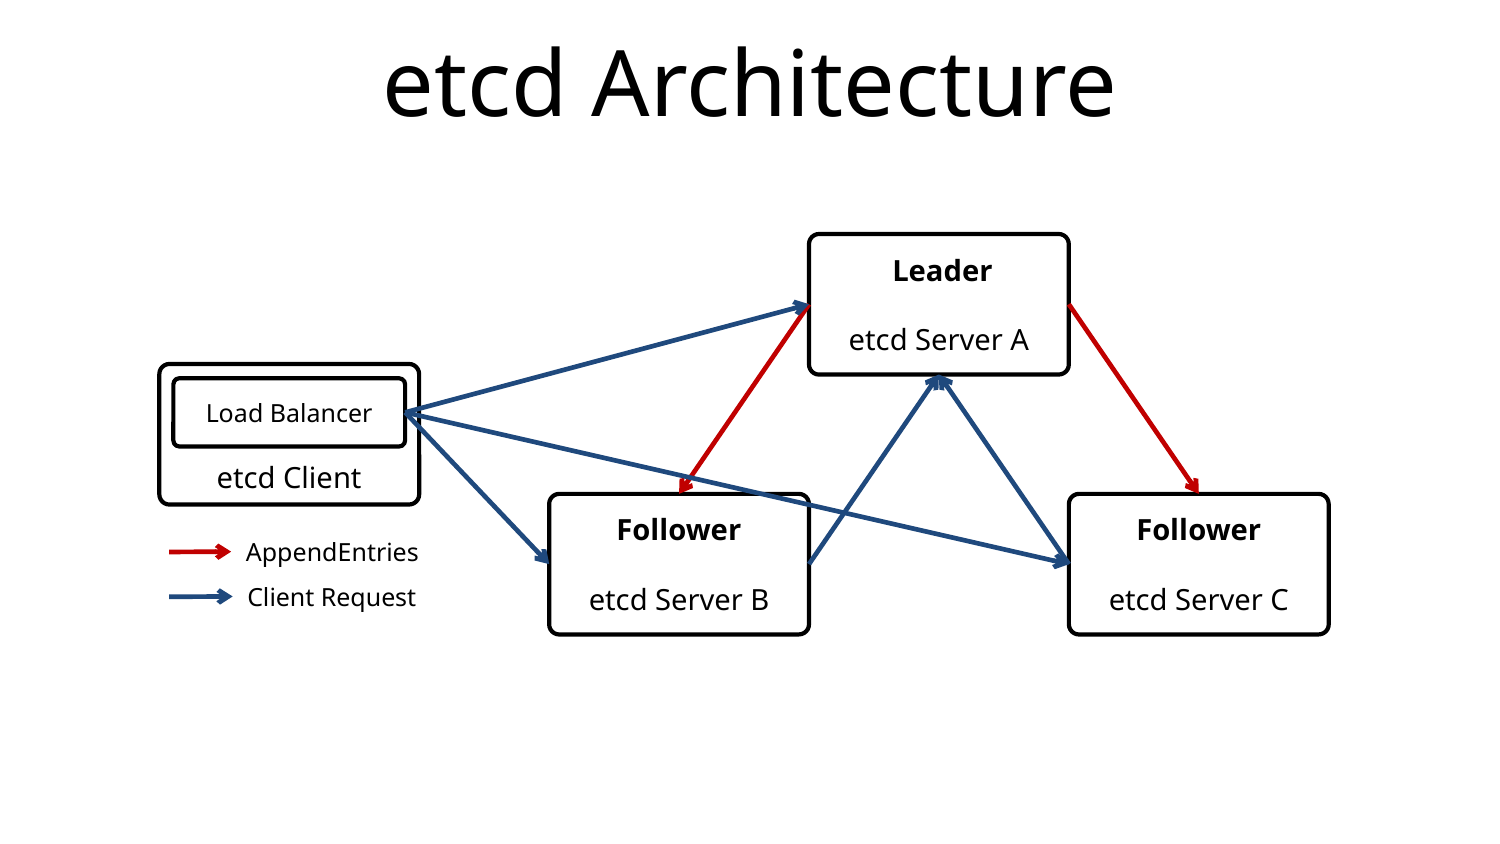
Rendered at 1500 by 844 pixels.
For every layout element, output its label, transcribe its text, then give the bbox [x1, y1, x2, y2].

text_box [815, 374, 936, 410]
text_box Client Request [232, 574, 432, 619]
text_box Follower etcd Server B [547, 574, 812, 637]
text_box AppendEntries [231, 529, 404, 574]
text_box etcd Client [157, 361, 399, 507]
text_box Leader etcd Server A [806, 231, 1071, 372]
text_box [938, 374, 1070, 565]
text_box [404, 412, 933, 565]
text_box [404, 303, 810, 413]
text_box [1068, 303, 1200, 495]
text_box Follower etcd Server C [1066, 491, 1331, 637]
title etcd Architecture [75, 9, 1425, 151]
text_box Load Balancer [171, 376, 399, 449]
